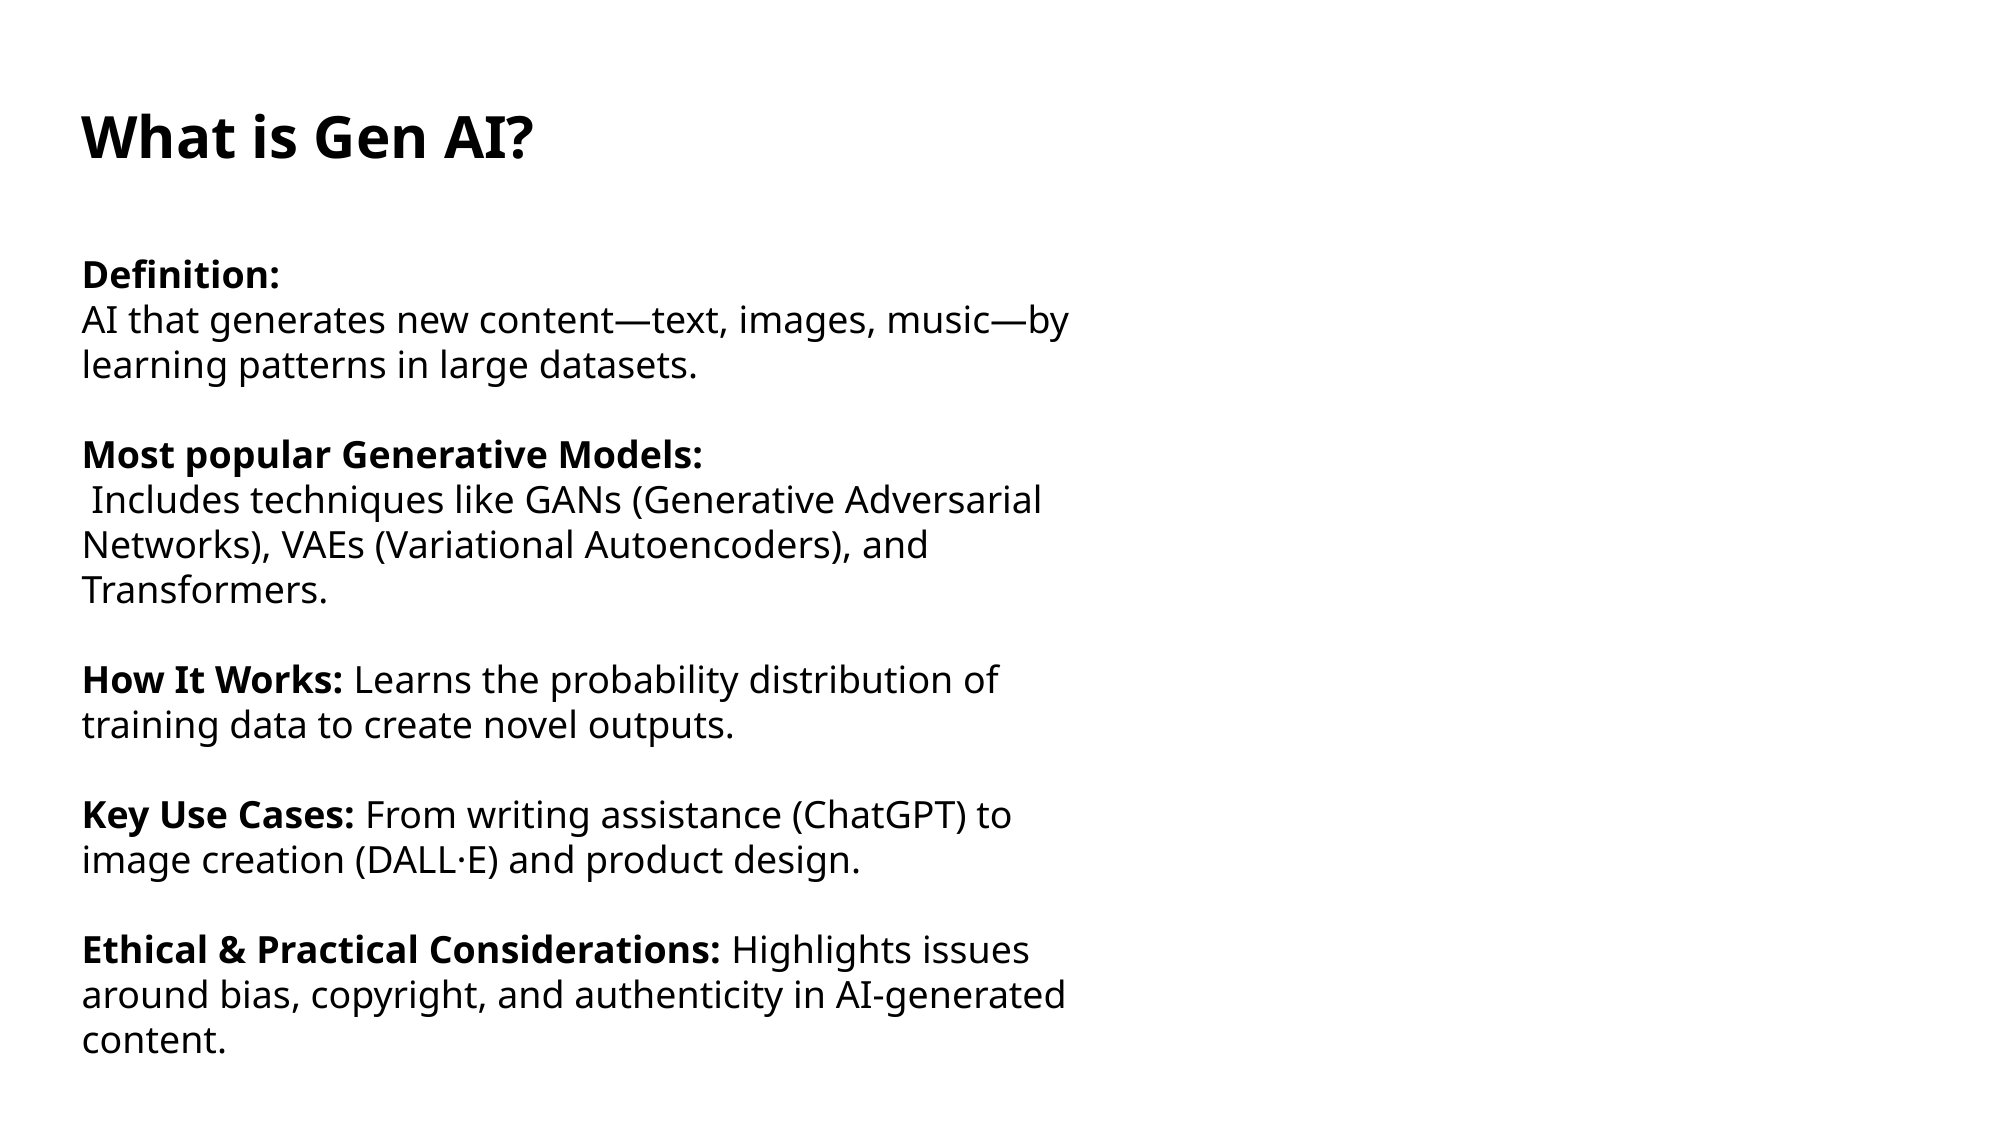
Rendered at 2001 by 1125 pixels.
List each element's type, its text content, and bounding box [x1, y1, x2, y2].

text_box Definition: AI that generates new content—text, images, music—by learning patterns in large datasets. Most popular Generative Models: Includes techniques like GANs (Generative Adversarial Networks), VAEs (Variational Autoencoders), and Transformers. How It Works: Learns the probability distribution of training data to create novel outputs. Key Use Cases: From writing assistance (ChatGPT) to image creation (DALL·E) and product design. Ethical & Practical Considerations: Highlights issues around bias, copyright, and authenticity in AI-generated content. [66, 243, 1131, 1069]
text_box What is Gen AI? [66, 92, 1933, 178]
